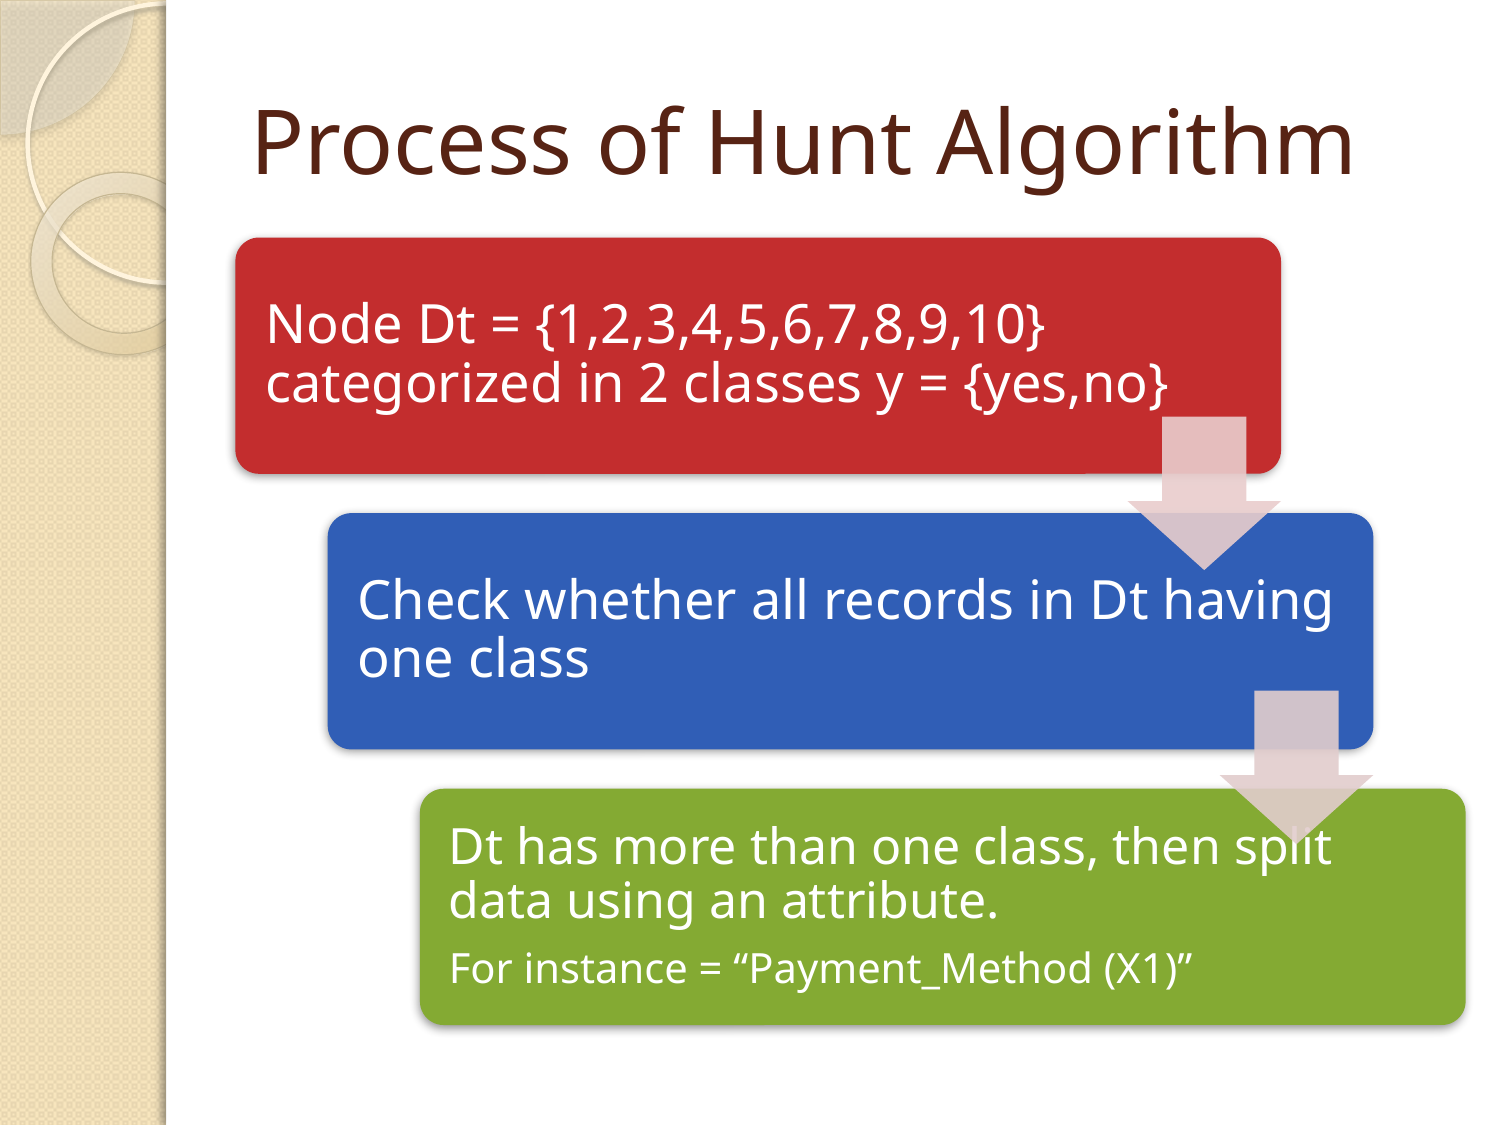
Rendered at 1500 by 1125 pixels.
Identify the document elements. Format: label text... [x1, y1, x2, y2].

title Process of Hunt Algorithm [235, 45, 1466, 233]
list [235, 237, 1466, 1026]
